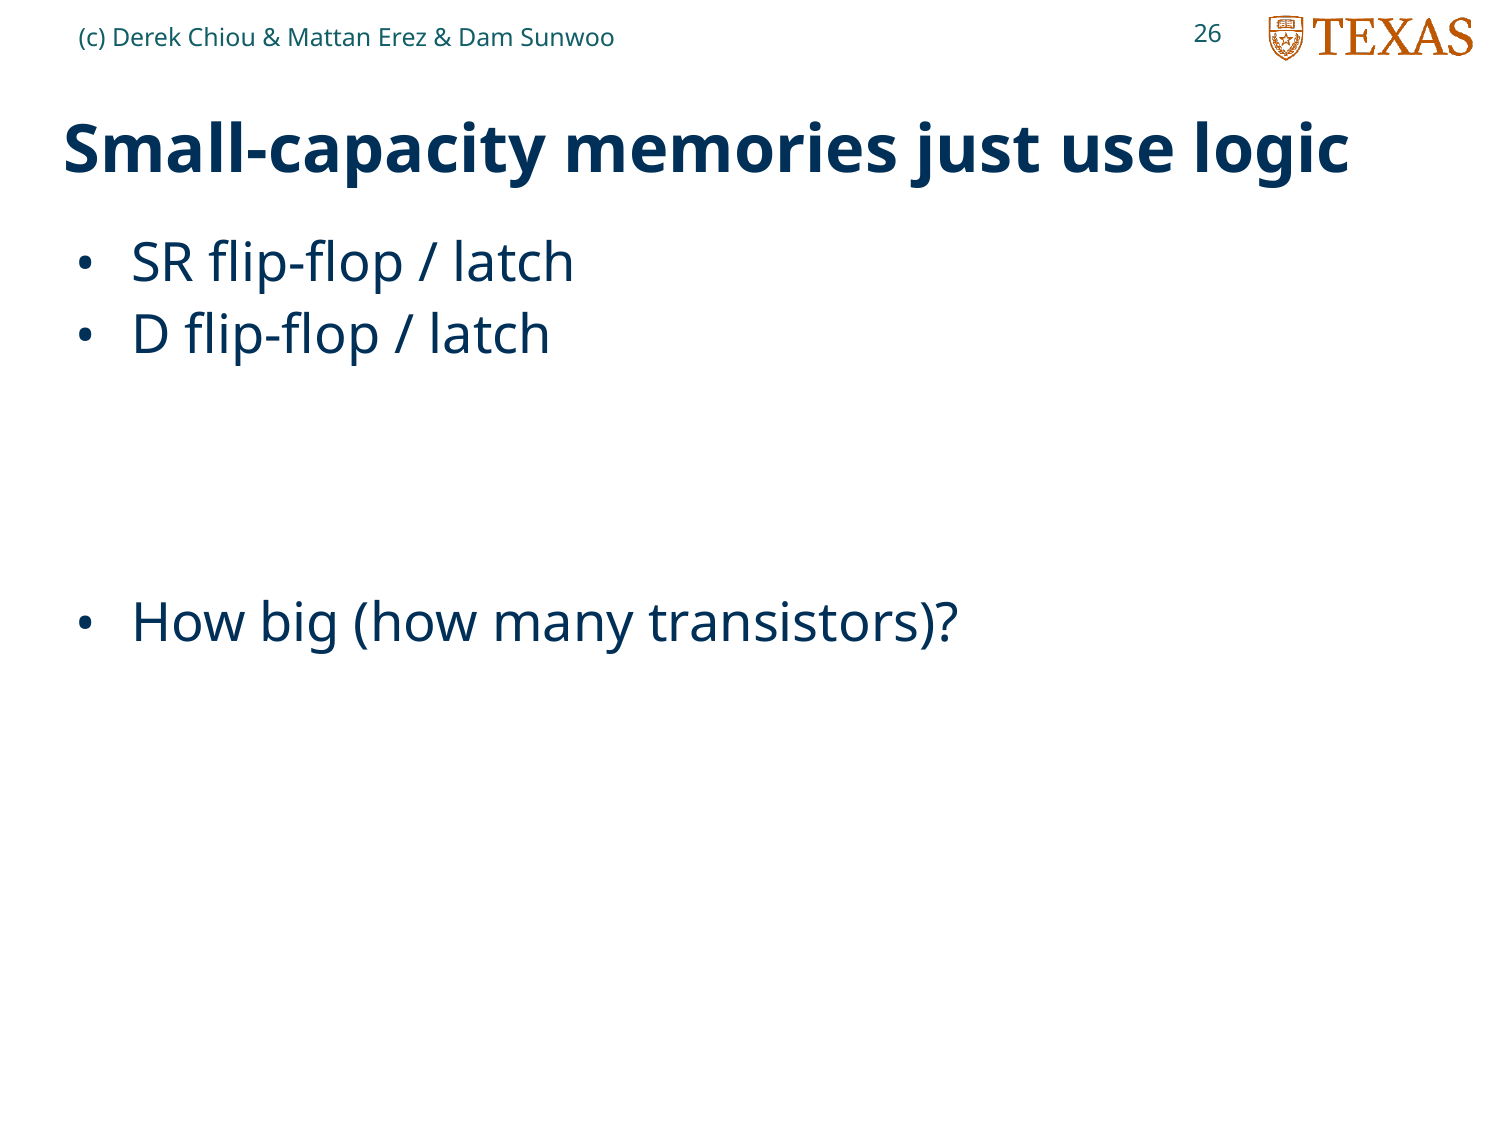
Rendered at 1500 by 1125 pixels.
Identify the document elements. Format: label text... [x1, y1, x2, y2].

list SR flip-flop / latch D flip-flop / latch How big (how many transistors)? [75, 235, 1475, 1123]
slide_number 26 [1100, 0, 1238, 73]
picture [1268, 12, 1474, 63]
title Small-capacity memories just use logic [63, 75, 1475, 223]
footer (c) Derek Chiou & Mattan Erez & Dam Sunwoo [63, 3, 914, 73]
